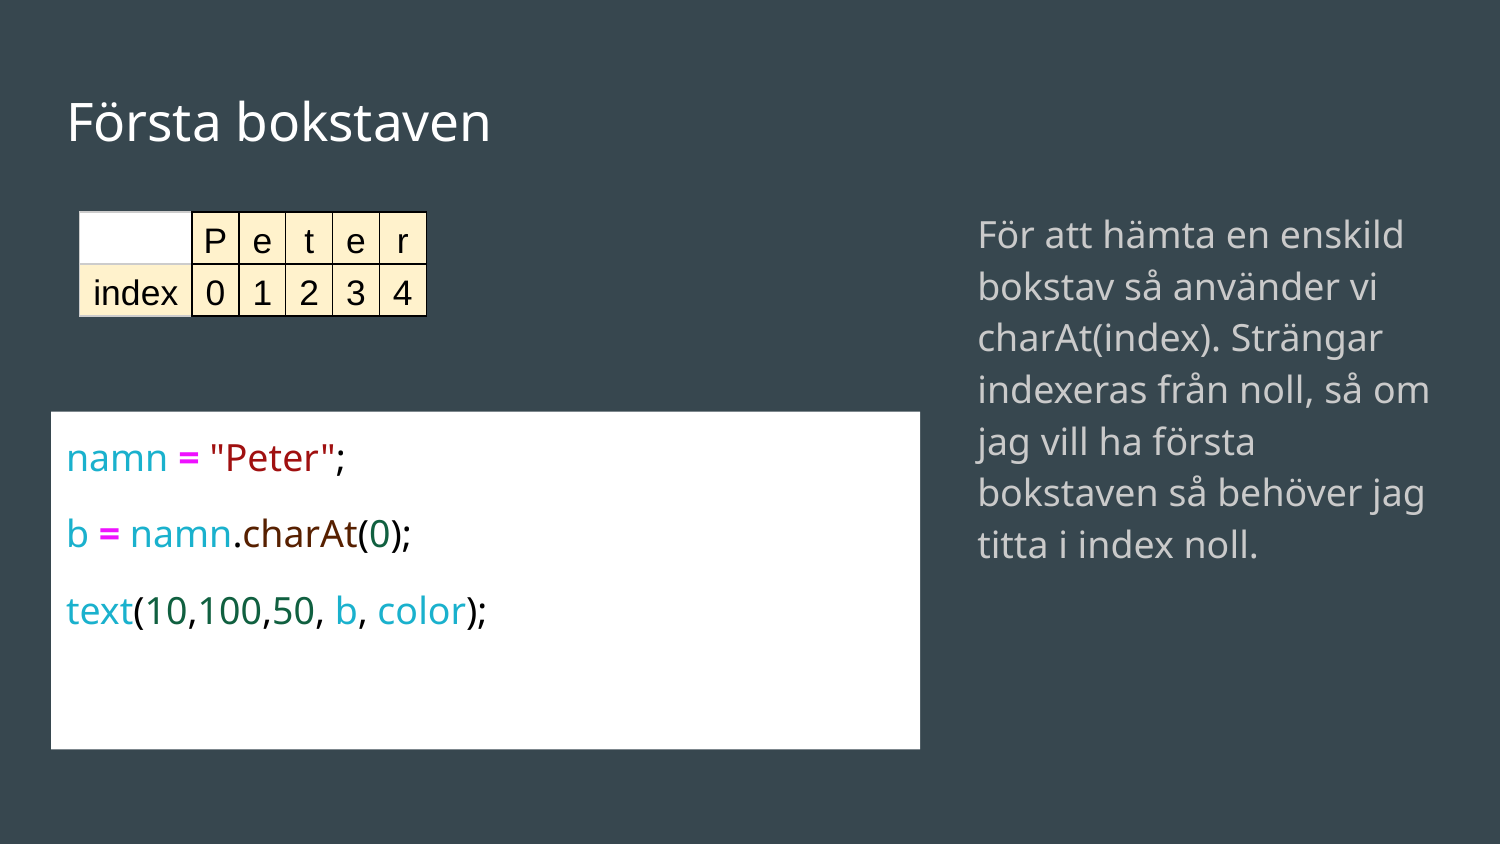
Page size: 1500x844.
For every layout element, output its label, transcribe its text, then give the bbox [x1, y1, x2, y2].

table_cell 0 [193, 265, 238, 315]
table_cell 1 [240, 265, 285, 315]
table_header e [333, 213, 379, 263]
table_cell index [80, 265, 191, 315]
table_header P [193, 213, 238, 263]
table_header e [240, 213, 285, 263]
table_cell 2 [286, 265, 332, 315]
table_header t [286, 213, 332, 263]
title Första bokstaven [51, 72, 1449, 167]
table_header r [380, 213, 426, 263]
list namn = "Peter"; b = namn.charAt(0); text(10,100,50, b, color); [51, 411, 921, 750]
table_cell 4 [380, 265, 426, 315]
table_cell 3 [333, 265, 379, 315]
list För att hämta en enskild bokstav så använder vi charAt(index). Strängar indexeras från noll, så om jag vill ha första bokstaven så behöver jag titta i index noll. [962, 189, 1449, 750]
table_header [80, 213, 191, 263]
